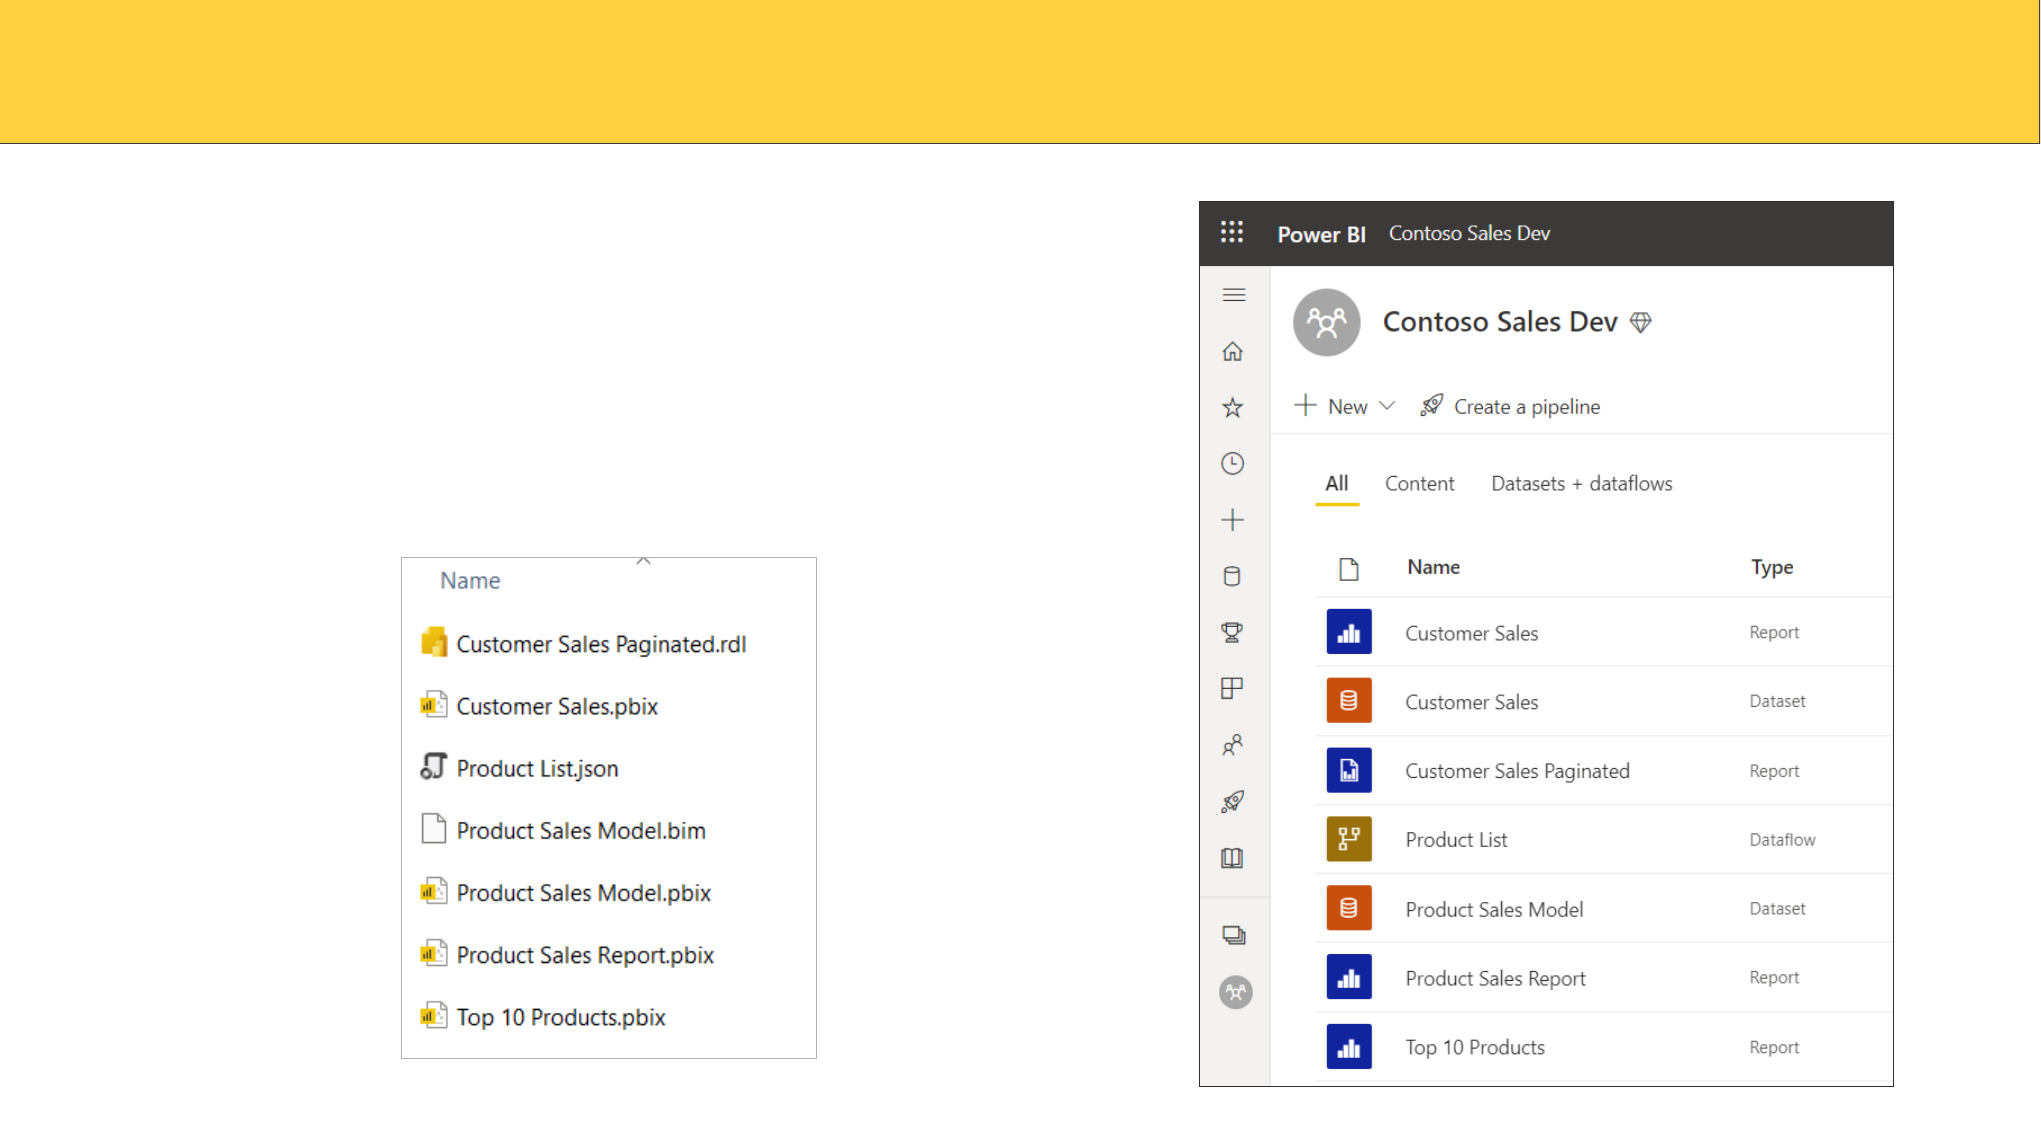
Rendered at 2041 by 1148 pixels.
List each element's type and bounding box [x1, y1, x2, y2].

picture [400, 556, 817, 1059]
picture [1198, 201, 1894, 1087]
